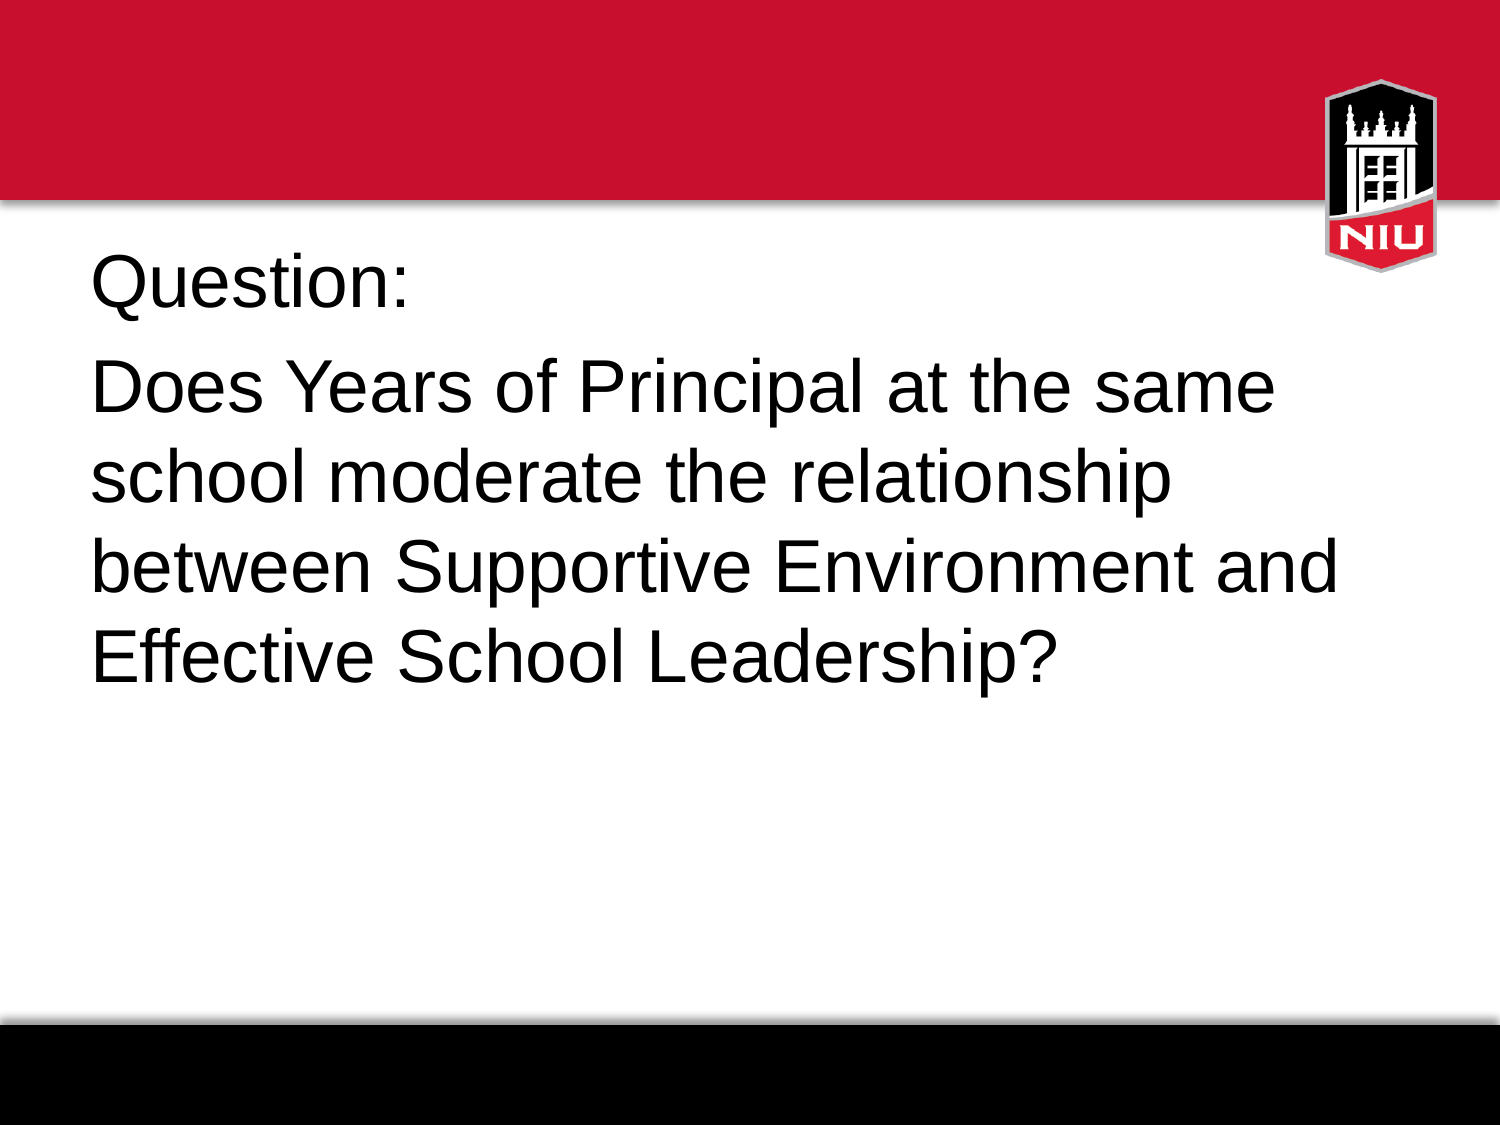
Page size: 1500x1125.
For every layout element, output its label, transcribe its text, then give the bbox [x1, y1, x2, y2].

list Question: Does Years of Principal at the same school moderate the relationship between Supportive Environment and Effective School Leadership? [75, 224, 1363, 988]
picture [1325, 79, 1437, 273]
